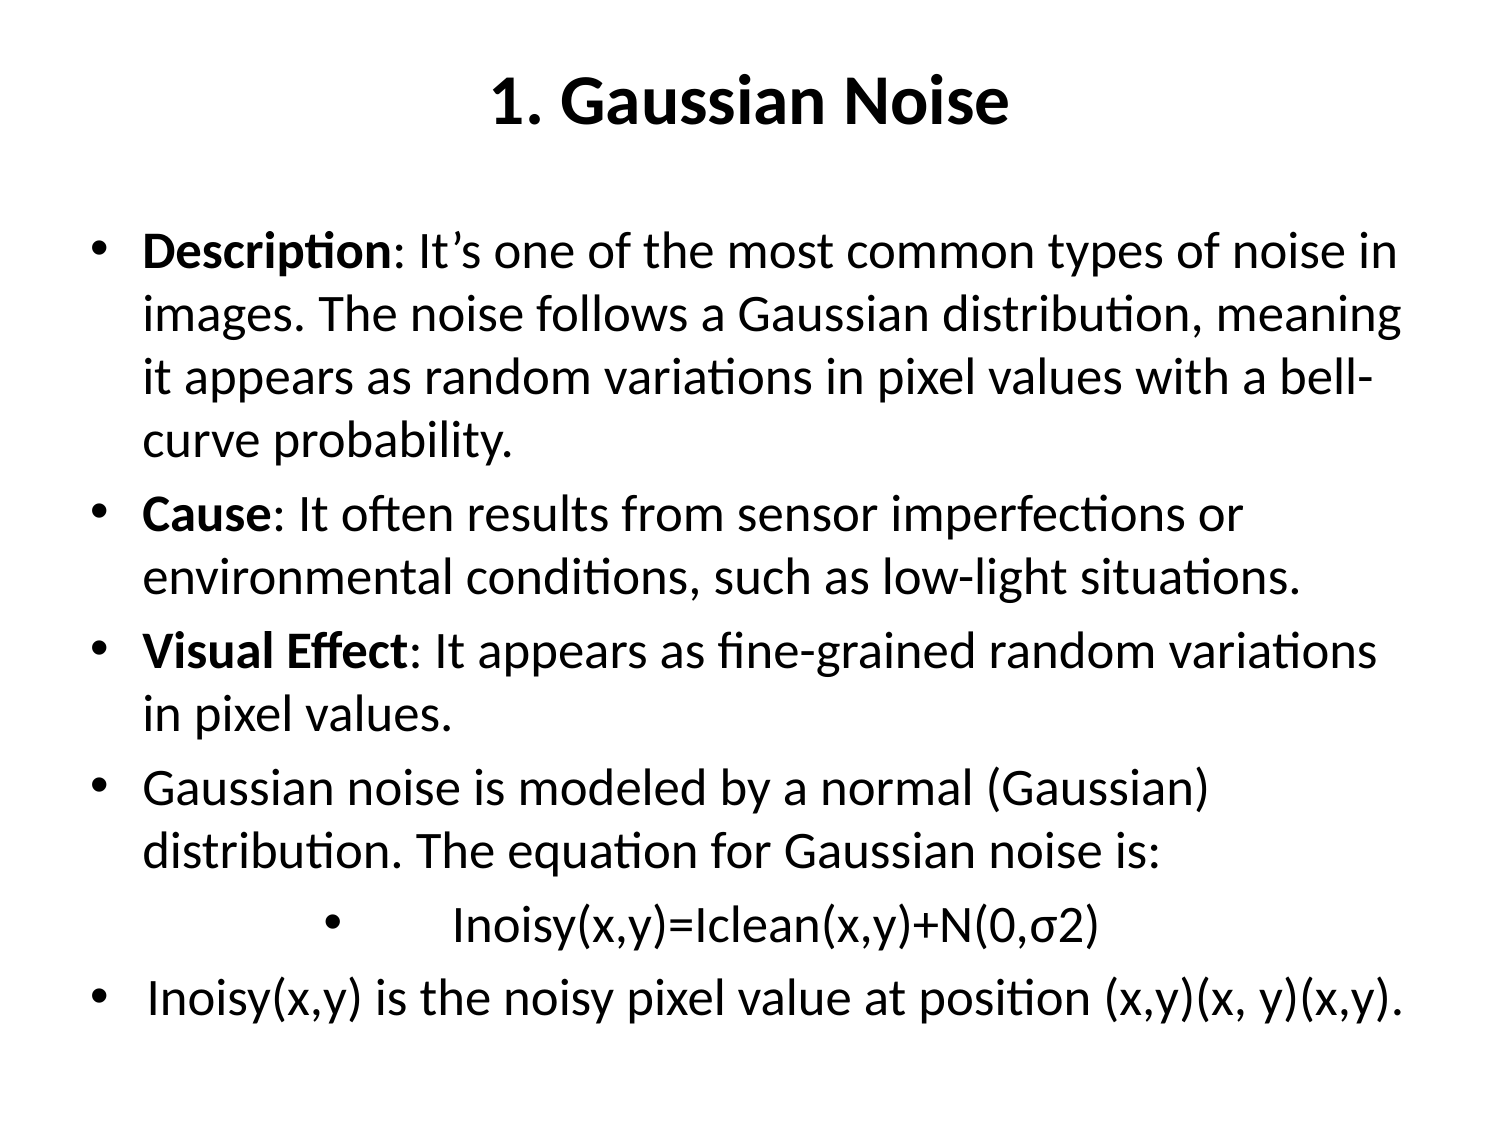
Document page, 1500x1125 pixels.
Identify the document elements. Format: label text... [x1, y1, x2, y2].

list Description: It’s one of the most common types of noise in images. The noise follows a Gaussian distribution, meaning it appears as random variations in pixel values with a bell-curve probability. Cause: It often results from sensor imperfections or environmental conditions, such as low-light situations. Visual Effect: It appears as fine-grained random variations in pixel values. Gaussian noise is modeled by a normal (Gaussian) distribution. The equation for Gaussian noise is: Inoisy(x,y)=Iclean(x,y)+N(0,σ2) Inoisy​(x,y) is the noisy pixel value at position (x,y)(x, y)(x,y). [75, 208, 1425, 1094]
title 1. Gaussian Noise [75, 45, 1425, 208]
